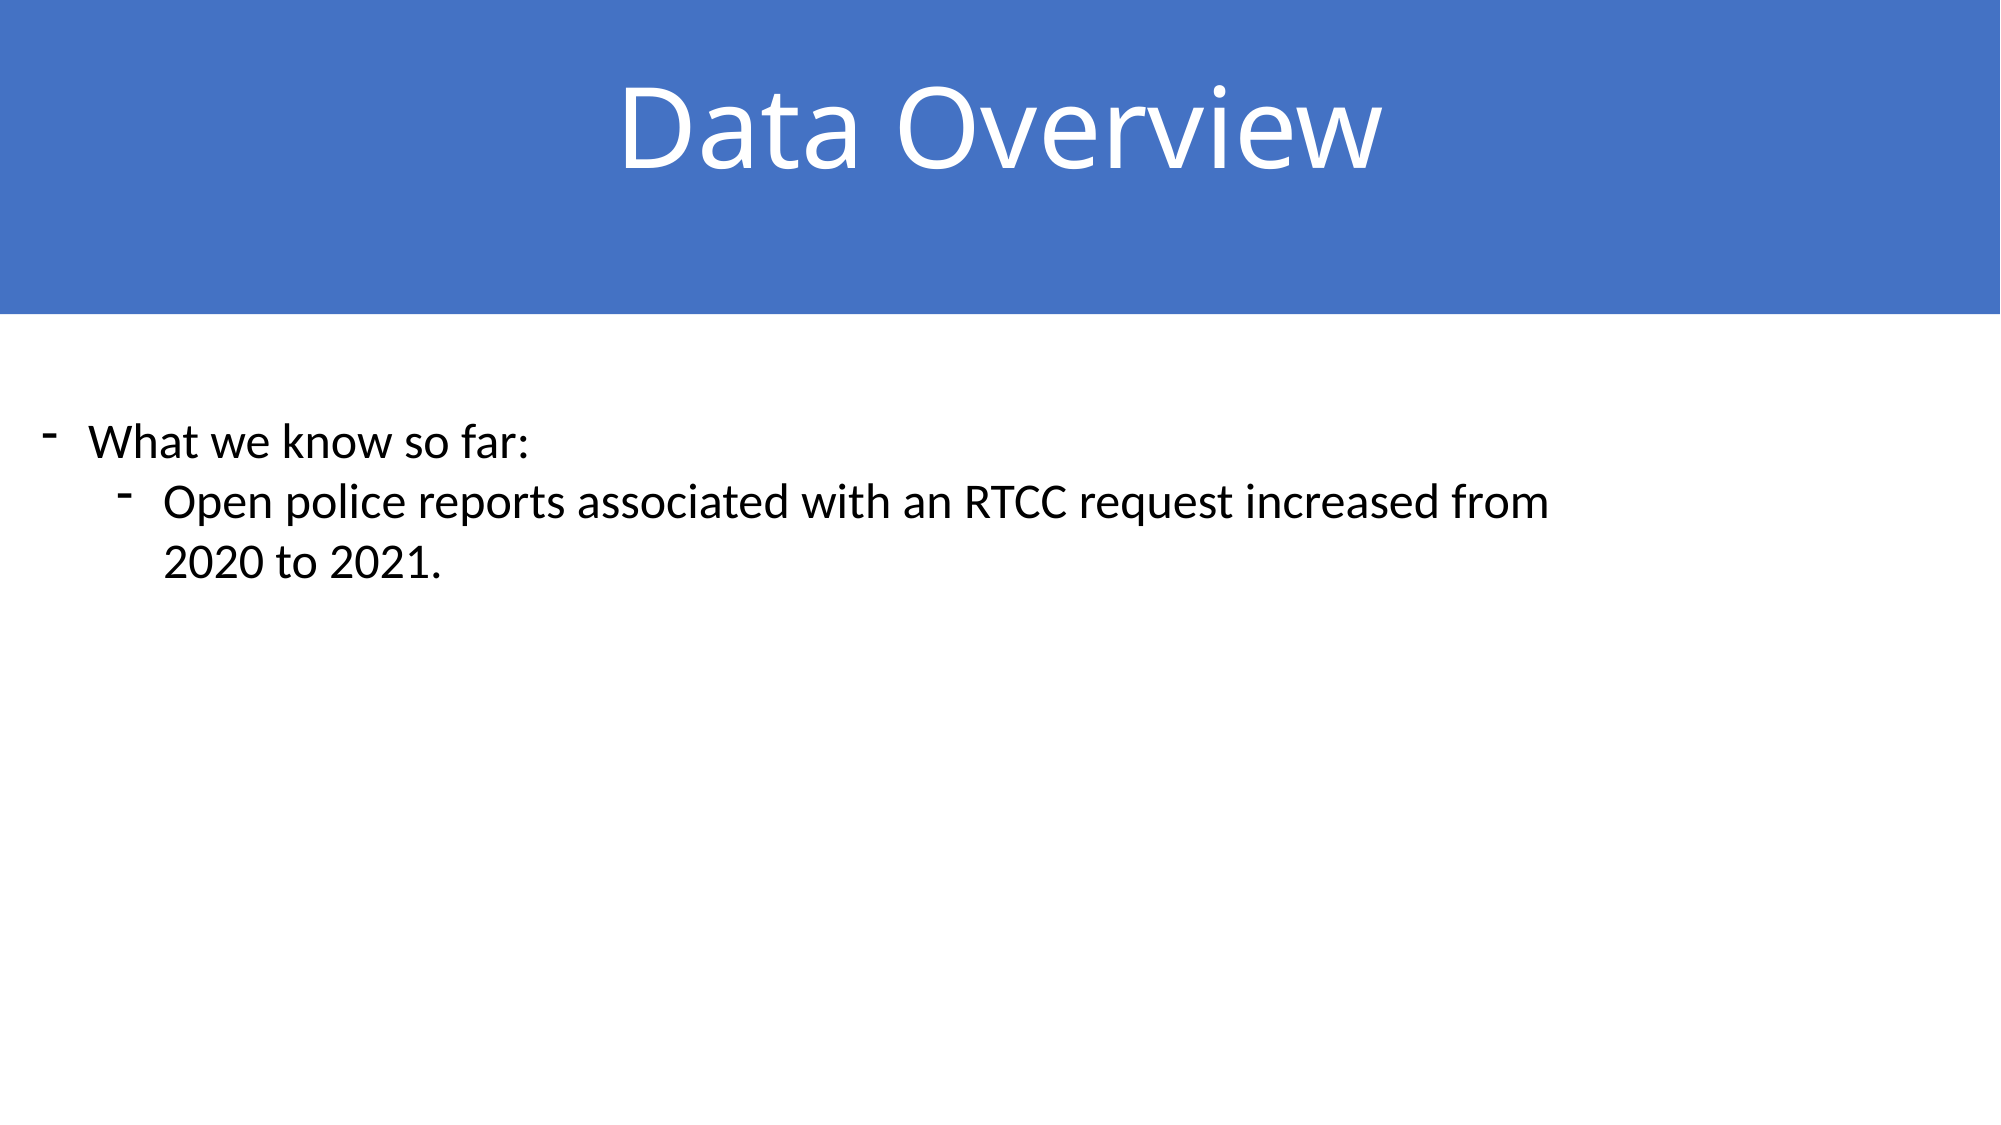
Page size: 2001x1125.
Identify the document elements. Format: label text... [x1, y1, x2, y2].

text_box [0, 0, 2000, 315]
title Data Overview [137, 47, 1863, 201]
text_box What we know so far: Open police reports associated with an RTCC request increased from 2020 to 2021. [26, 401, 1568, 596]
